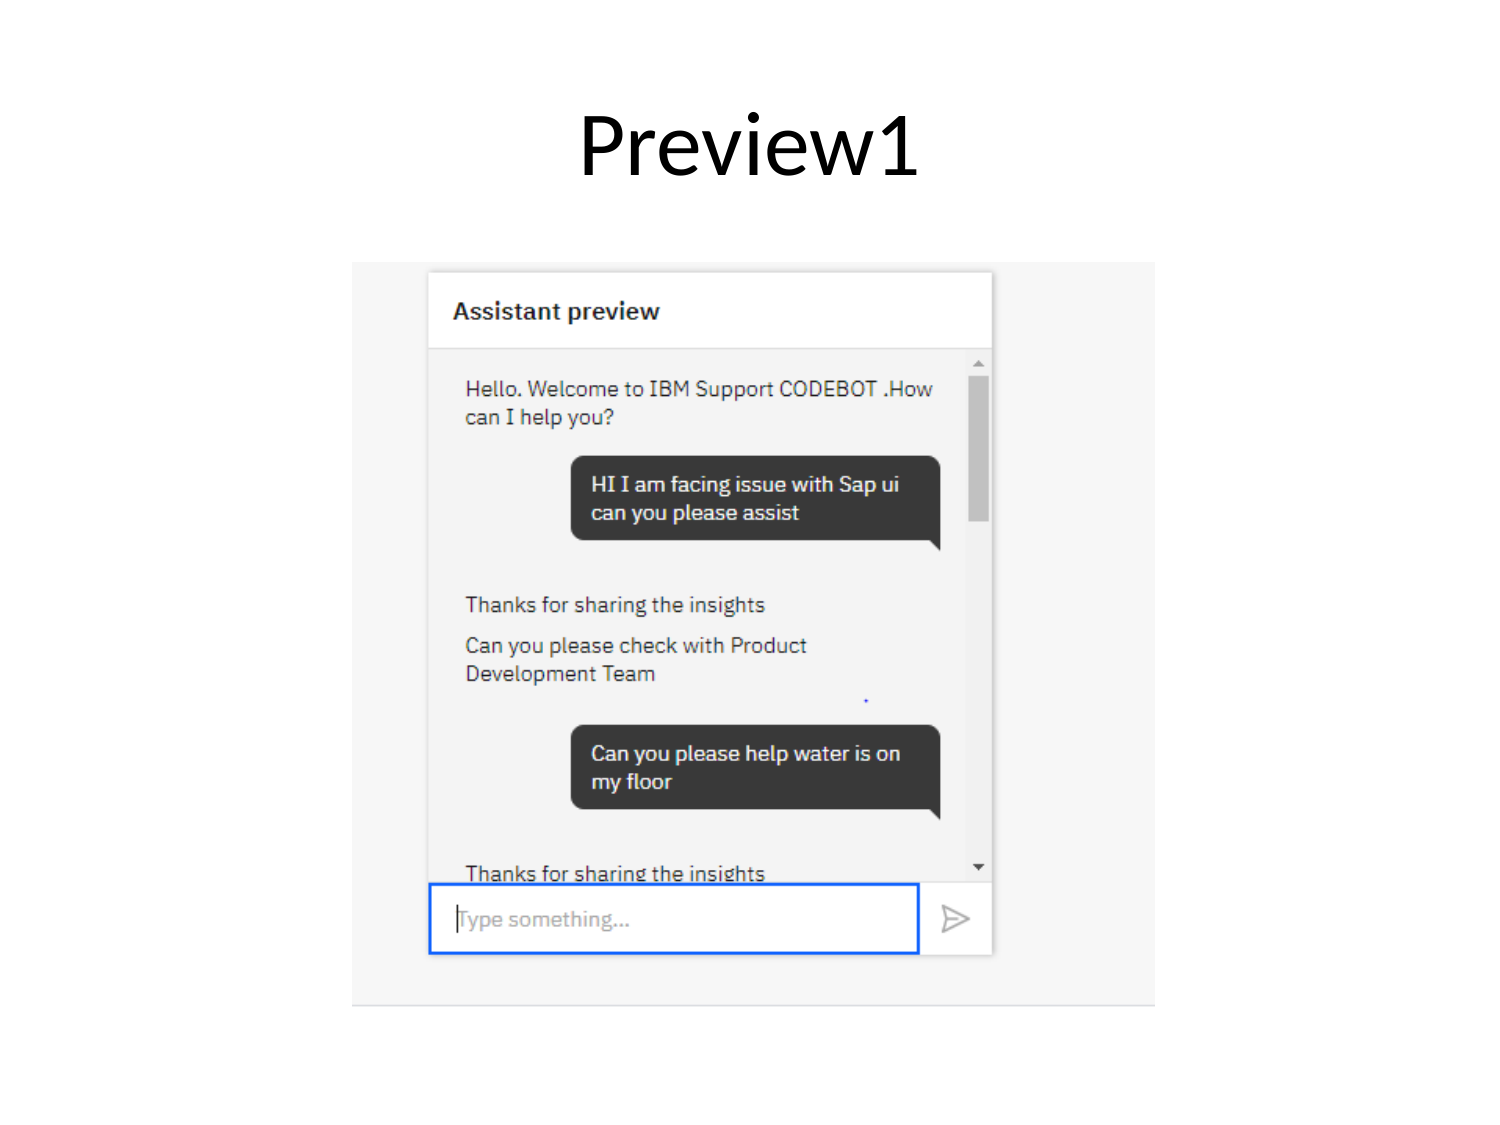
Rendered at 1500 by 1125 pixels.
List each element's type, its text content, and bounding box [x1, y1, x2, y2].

picture [352, 262, 1155, 1027]
title Preview1 [75, 45, 1425, 233]
